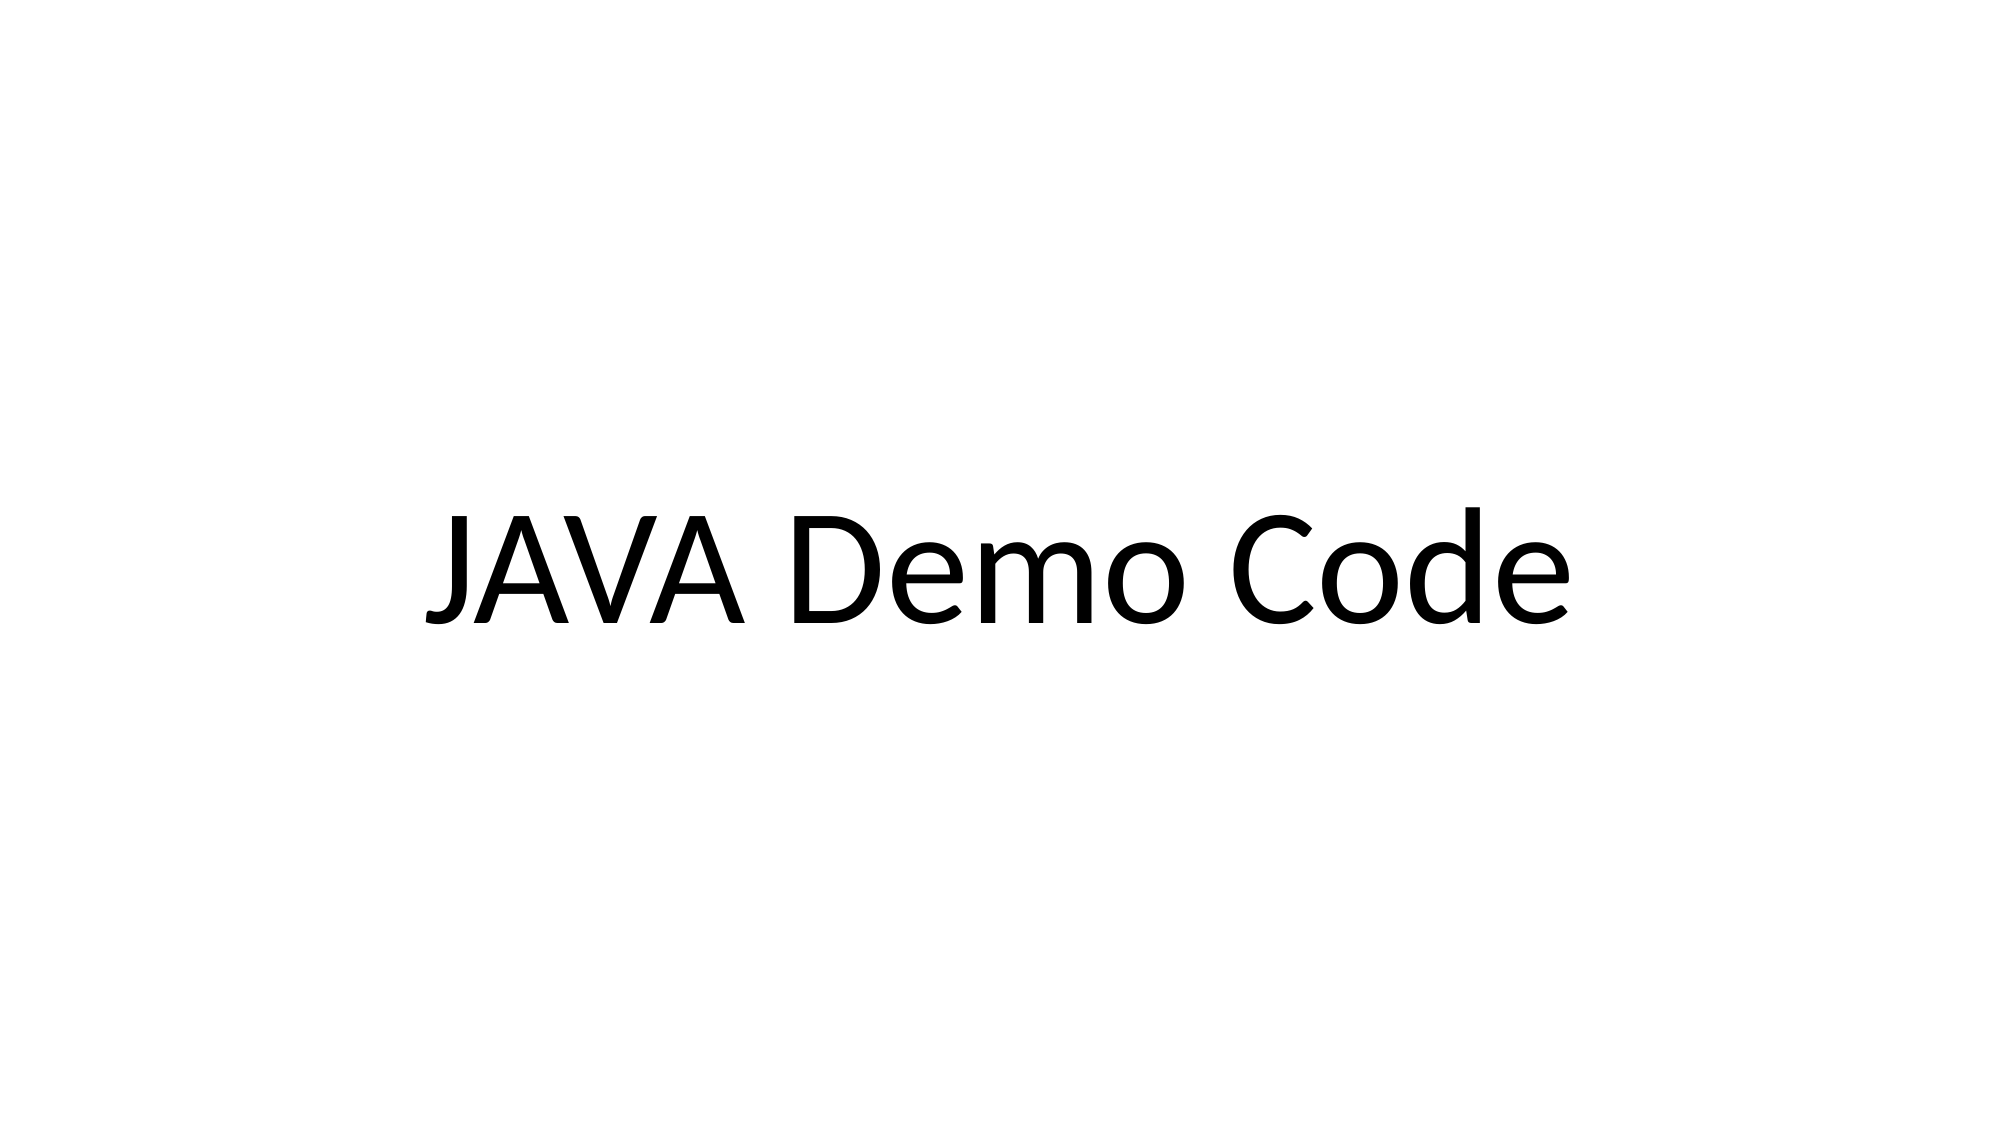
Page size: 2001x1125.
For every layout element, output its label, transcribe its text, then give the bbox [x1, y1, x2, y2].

list JAVA Demo Code [137, 472, 1863, 695]
